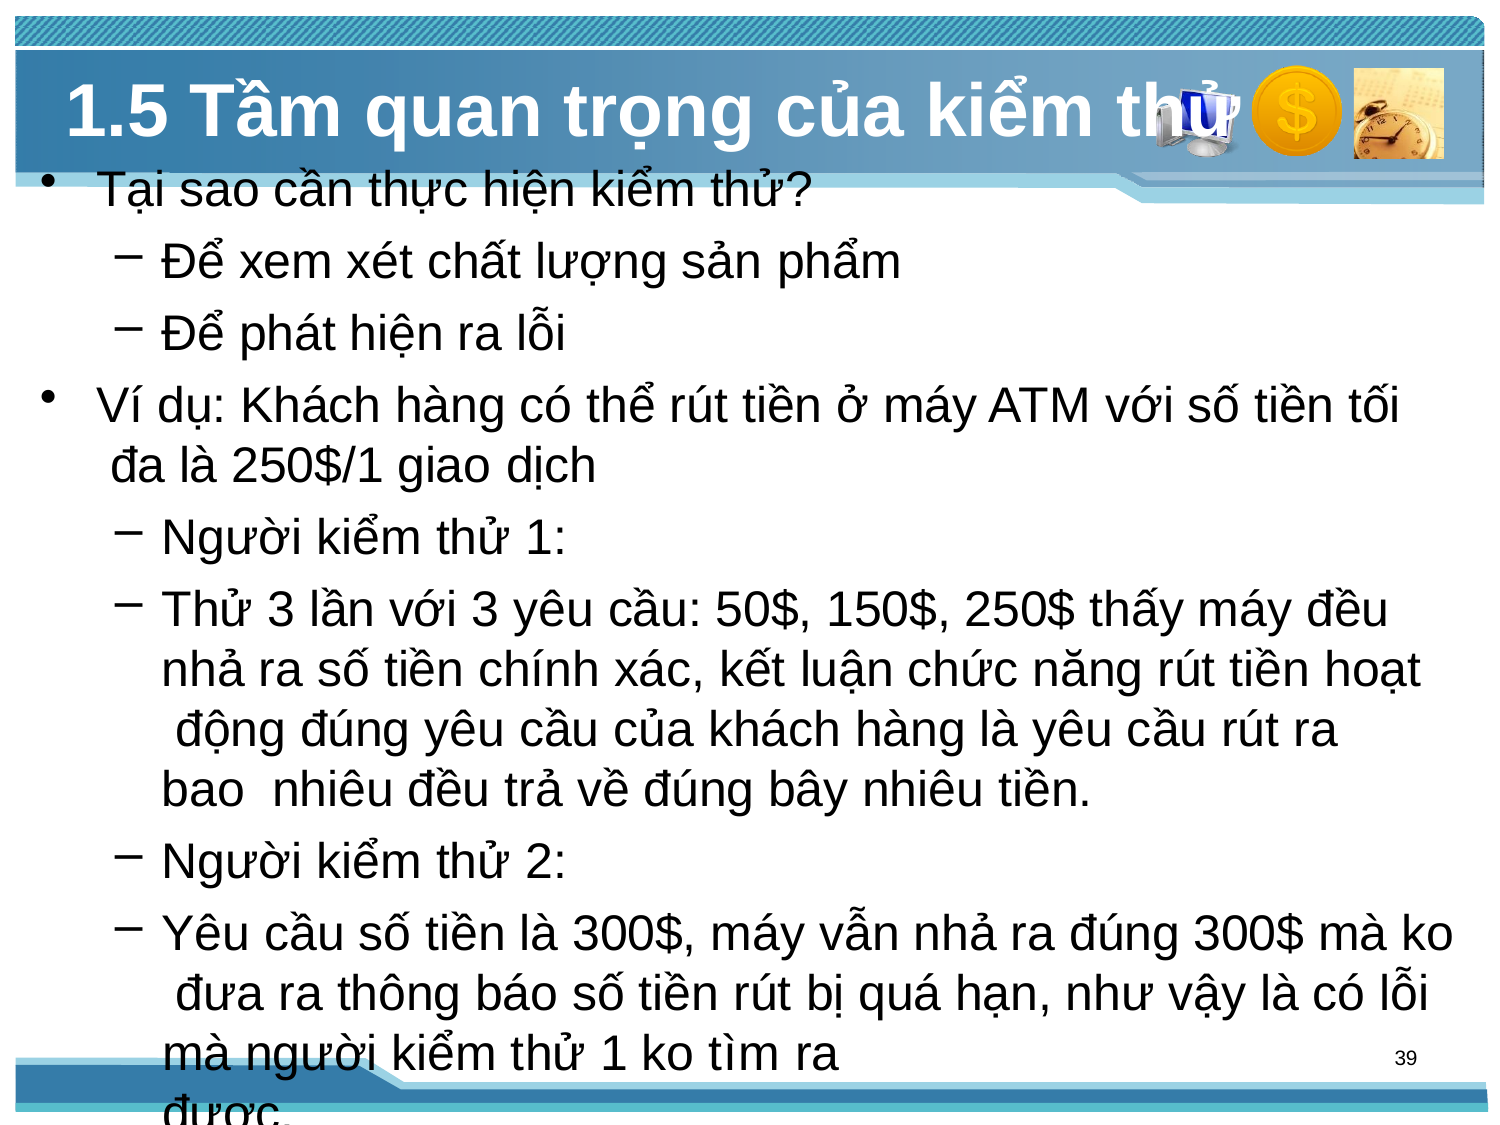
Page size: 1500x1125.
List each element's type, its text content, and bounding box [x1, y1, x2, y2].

text_box mà người kiểm thử 1 ko tìm ra được. [159, 1018, 986, 1125]
picture [1461, 181, 1485, 188]
title 1.5 Tầm quan trọng của kiểm thử [62, 59, 1247, 142]
picture [15, 50, 1485, 188]
picture [15, 16, 1485, 46]
text_box Tại sao cần thực hiện kiểm thử? Để xem xét chất lượng sản phẩm Để phát hiện ra lỗi Ví dụ: Khách hàng có thể rút tiền ở máy ATM với số tiền tối đa là 250$/1 giao dịch Người kiểm thử 1: Thử 3 lần với 3 yêu cầu: 50$, 150$, 250$ thấy máy đều nhả ra số tiền chính xác, kết luận chức năng rút tiền hoạt động đúng yêu cầu của khách hàng là yêu cầu rút ra bao nhiêu đều trả về đúng bây nhiêu tiền. Người kiểm thử 2: Yêu cầu số tiền là 300$, máy vẫn nhả ra đúng 300$ mà ko đưa ra thông báo số tiền rút bị quá hạn, như vậy là có lỗi [37, 142, 1461, 1021]
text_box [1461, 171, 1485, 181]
text_box 39 [1392, 1042, 1420, 1070]
